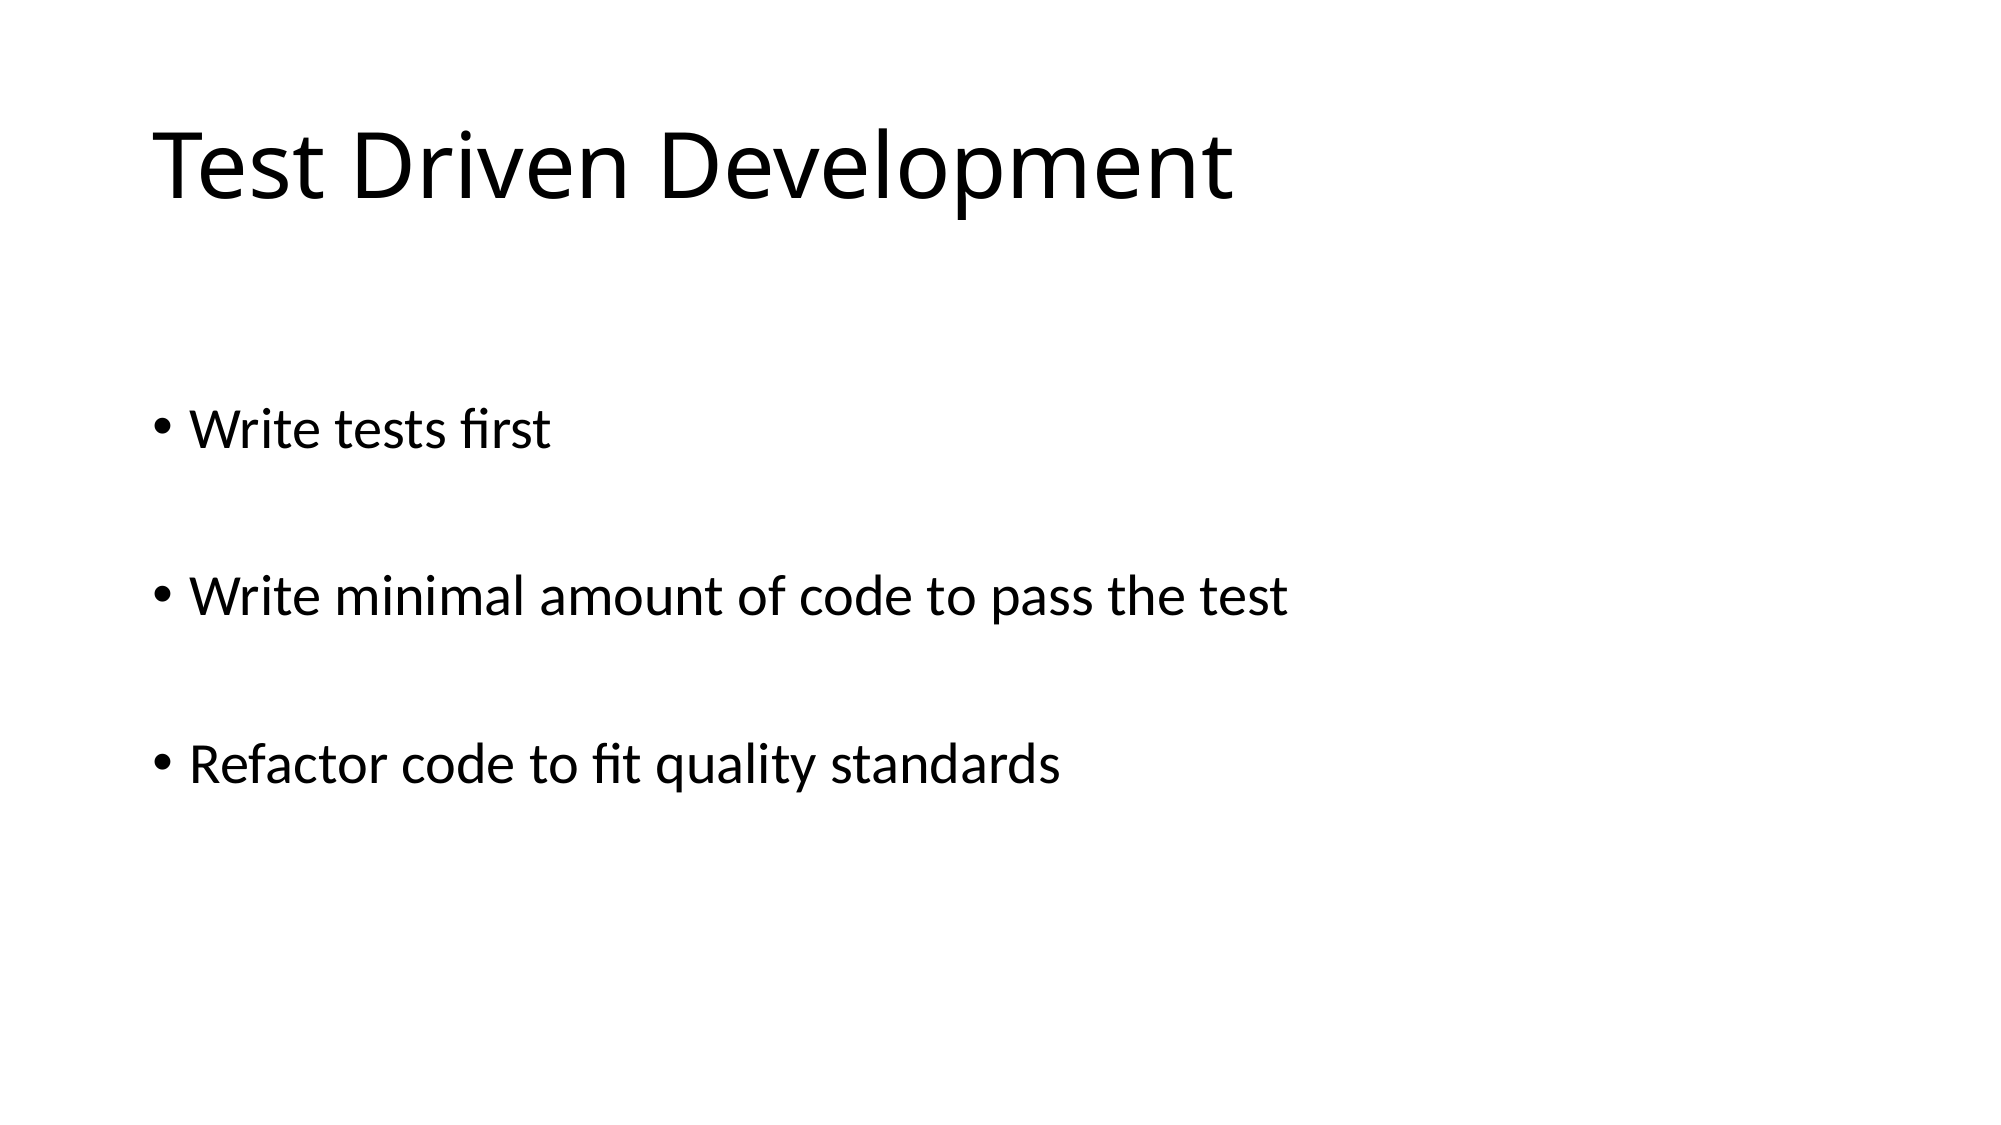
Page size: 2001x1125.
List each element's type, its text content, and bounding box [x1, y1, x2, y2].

title Test Driven Development [137, 59, 1863, 278]
list Write tests first Write minimal amount of code to pass the test Refactor code to fit quality standards [137, 299, 1863, 1014]
